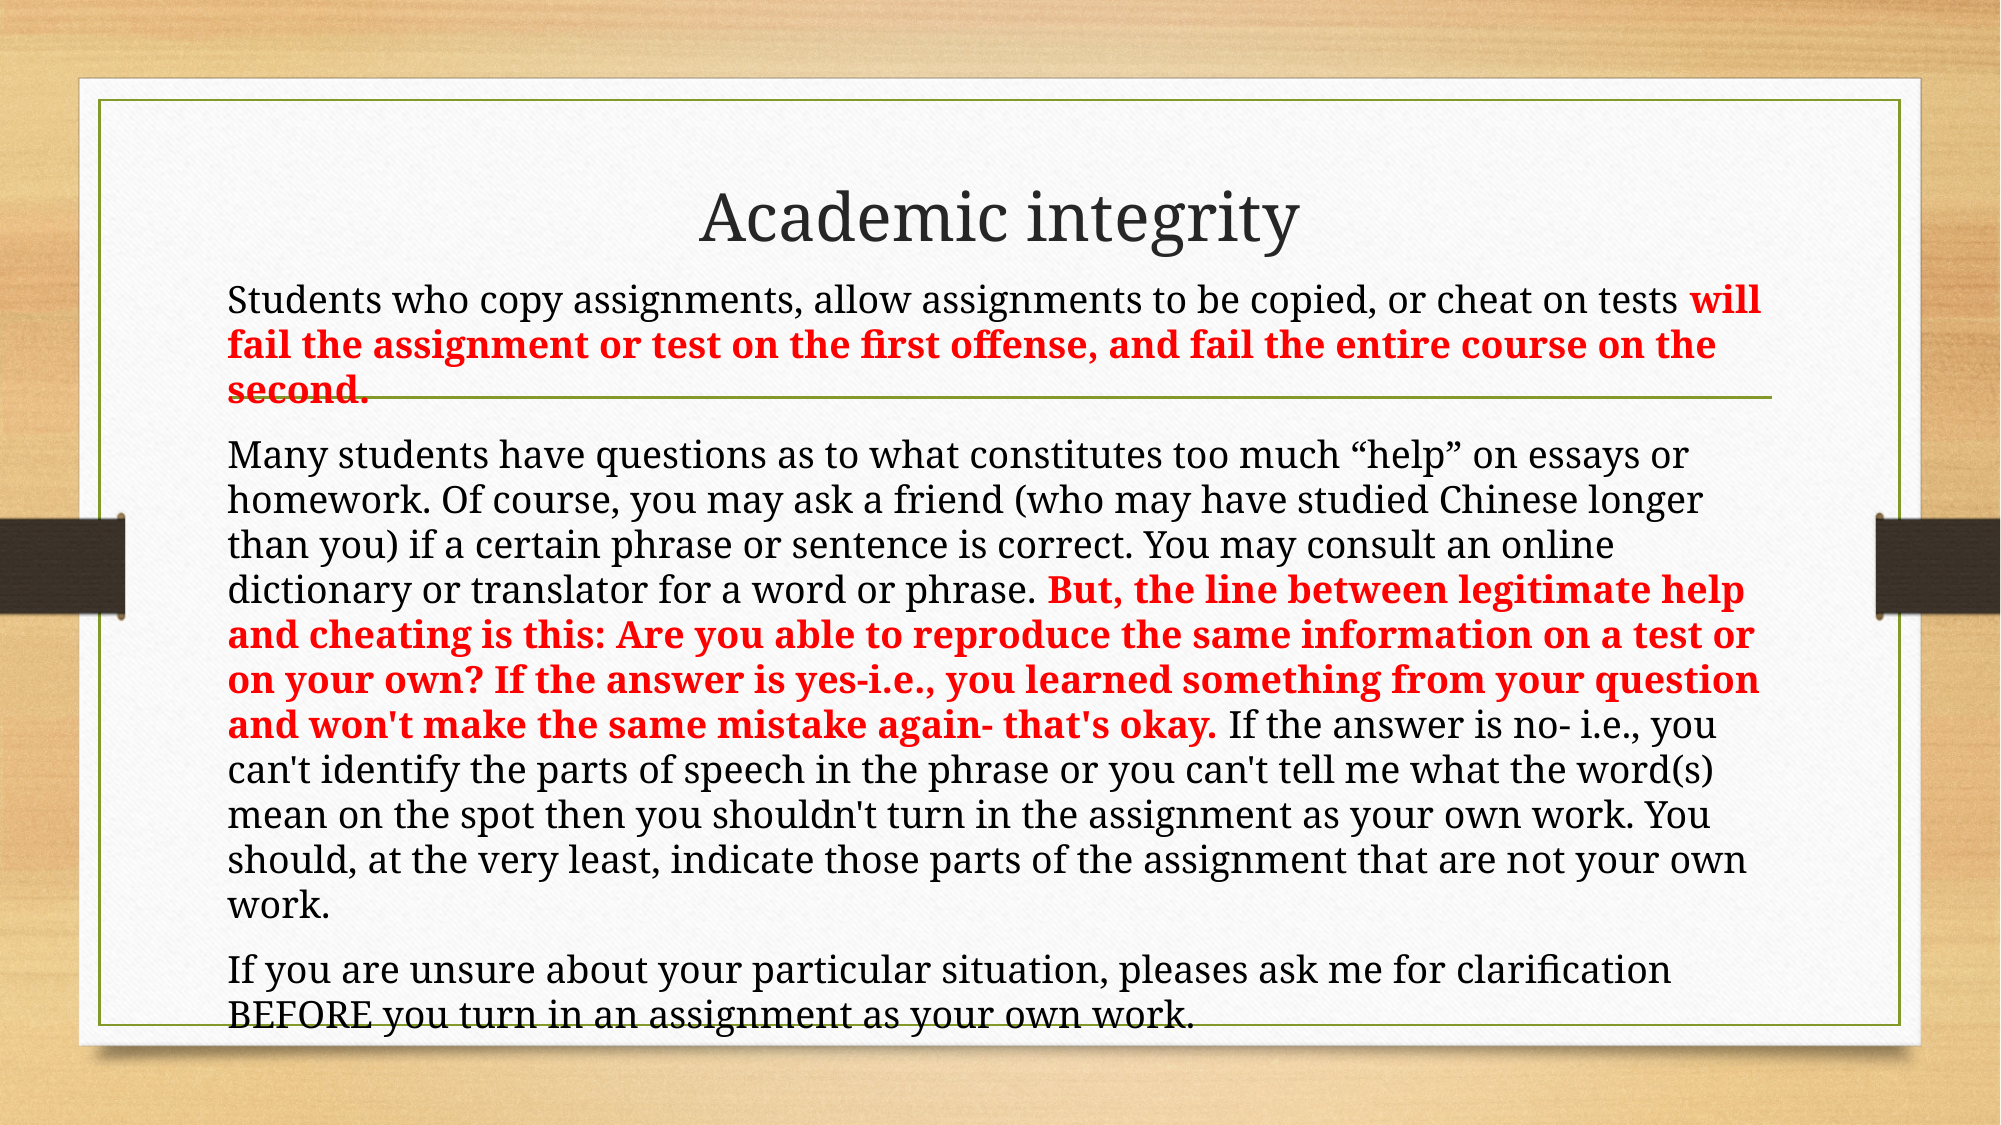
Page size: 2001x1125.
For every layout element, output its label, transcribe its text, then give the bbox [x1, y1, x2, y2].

picture [0, 0, 2001, 1125]
list Students who copy assignments, allow assignments to be copied, or cheat on tests will fail the assignment or test on the first offense, and fail the entire course on the second. Many students have questions as to what constitutes too much “help” on essays or homework. Of course, you may ask a friend (who may have studied Chinese longer than you) if a certain phrase or sentence is correct. You may consult an online dictionary or translator for a word or phrase. But, the line between legitimate help and cheating is this: Are you able to reproduce the same information on a test or on your own? If the answer is yes-i.e., you learned something from your question and won't make the same mistake again- that's okay. If the answer is no- i.e., you can't identify the parts of speech in the phrase or you can't tell me what the word(s) mean on the spot then you shouldn't turn in the assignment as your own work. You should, at the very least, indicate those parts of the assignment that are not your own work. If you are unsure about your particular situation, pleases ask me for clarification BEFORE you turn in an assignment as your own work. [212, 268, 1788, 964]
title Academic integrity [212, 161, 1788, 268]
